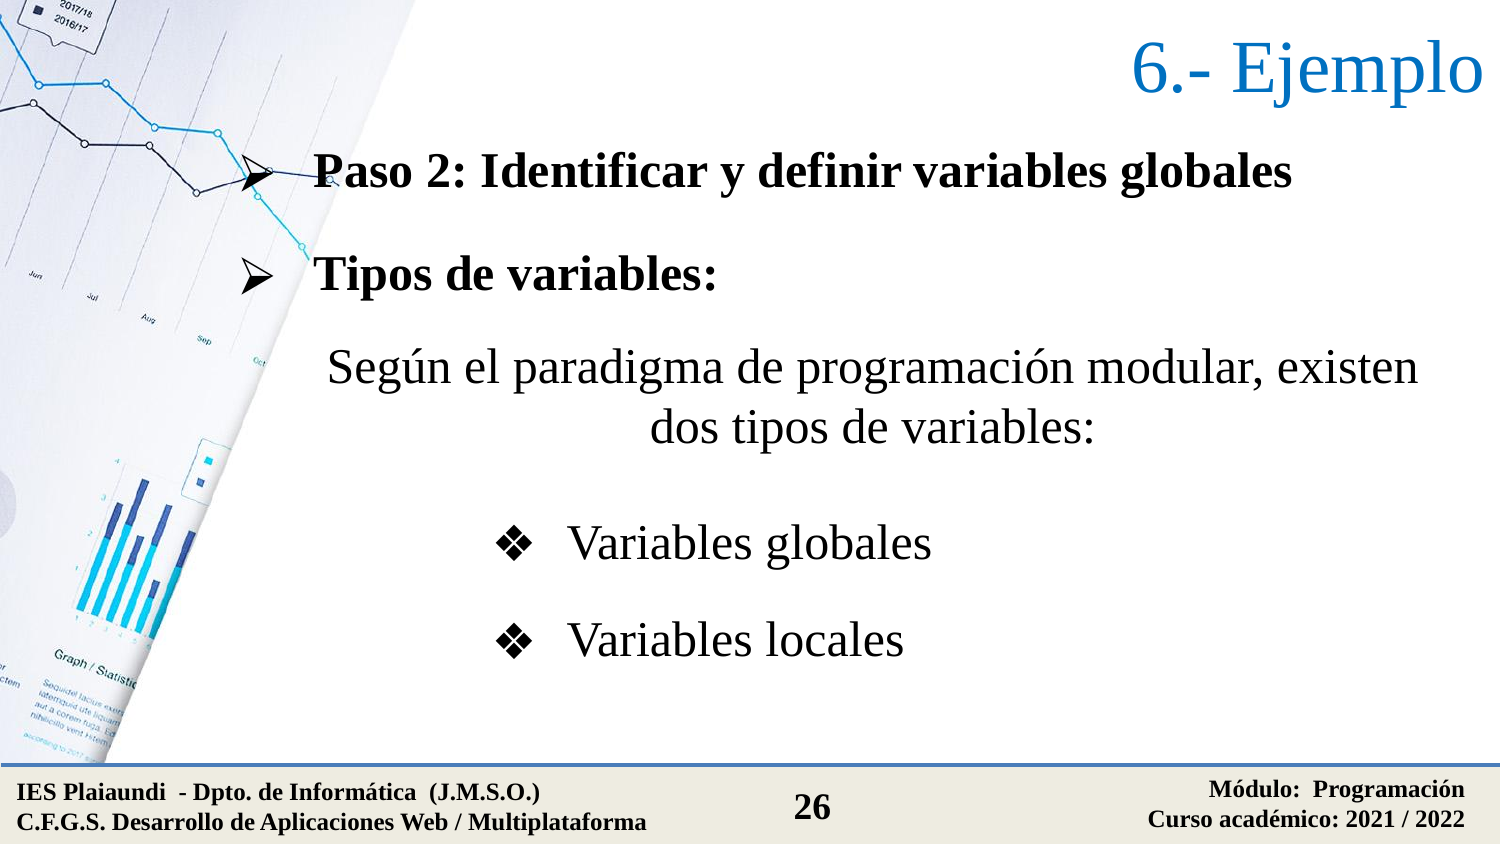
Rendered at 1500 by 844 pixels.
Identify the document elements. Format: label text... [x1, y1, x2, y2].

text_box Variables globales Variables locales [476, 501, 1026, 674]
picture [0, 0, 1500, 763]
text_box Paso 2: Identificar y definir variables globales [223, 130, 1446, 206]
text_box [1, 764, 1500, 844]
text_box Tipos de variables: [223, 233, 1448, 309]
title 6.- Ejemplo [197, 0, 1500, 126]
text_box Según el paradigma de programación modular, existen dos tipos de variables: [302, 325, 1444, 461]
